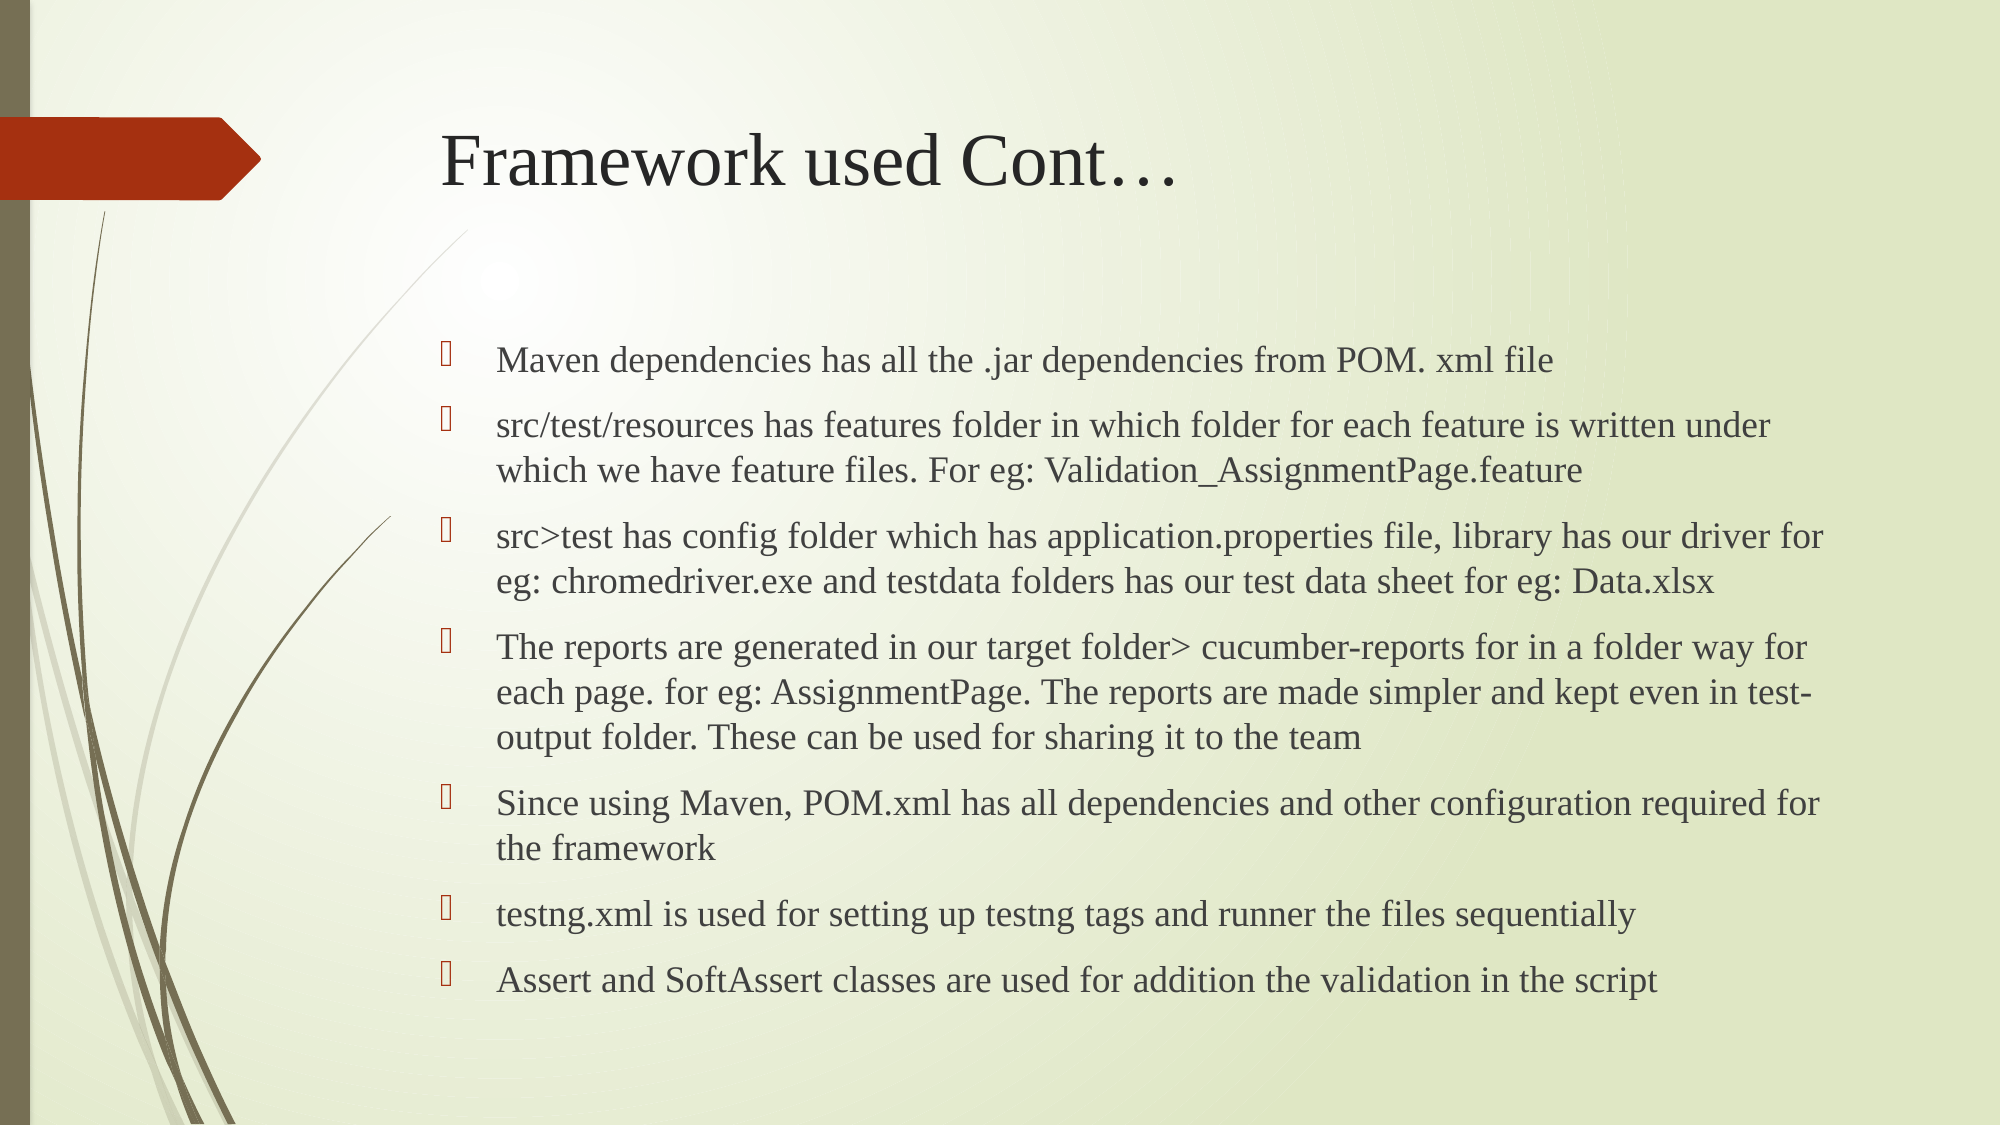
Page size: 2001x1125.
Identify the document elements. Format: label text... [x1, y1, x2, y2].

title Framework used Cont… [425, 102, 1888, 261]
list Maven dependencies has all the .jar dependencies from POM. xml file src/test/resources has features folder in which folder for each feature is written under which we have feature files. For eg: Validation_AssignmentPage.feature src>test has config folder which has application.properties file, library has our driver for eg: chromedriver.exe and testdata folders has our test data sheet for eg: Data.xlsx The reports are generated in our target folder> cucumber-reports for in a folder way for each page. for eg: AssignmentPage. The reports are made simpler and kept even in test-output folder. These can be used for sharing it to the team Since using Maven, POM.xml has all dependencies and other configuration required for the framework testng.xml is used for setting up testng tags and runner the files sequentially Assert and SoftAssert classes are used for addition the validation in the script [424, 261, 1888, 1023]
